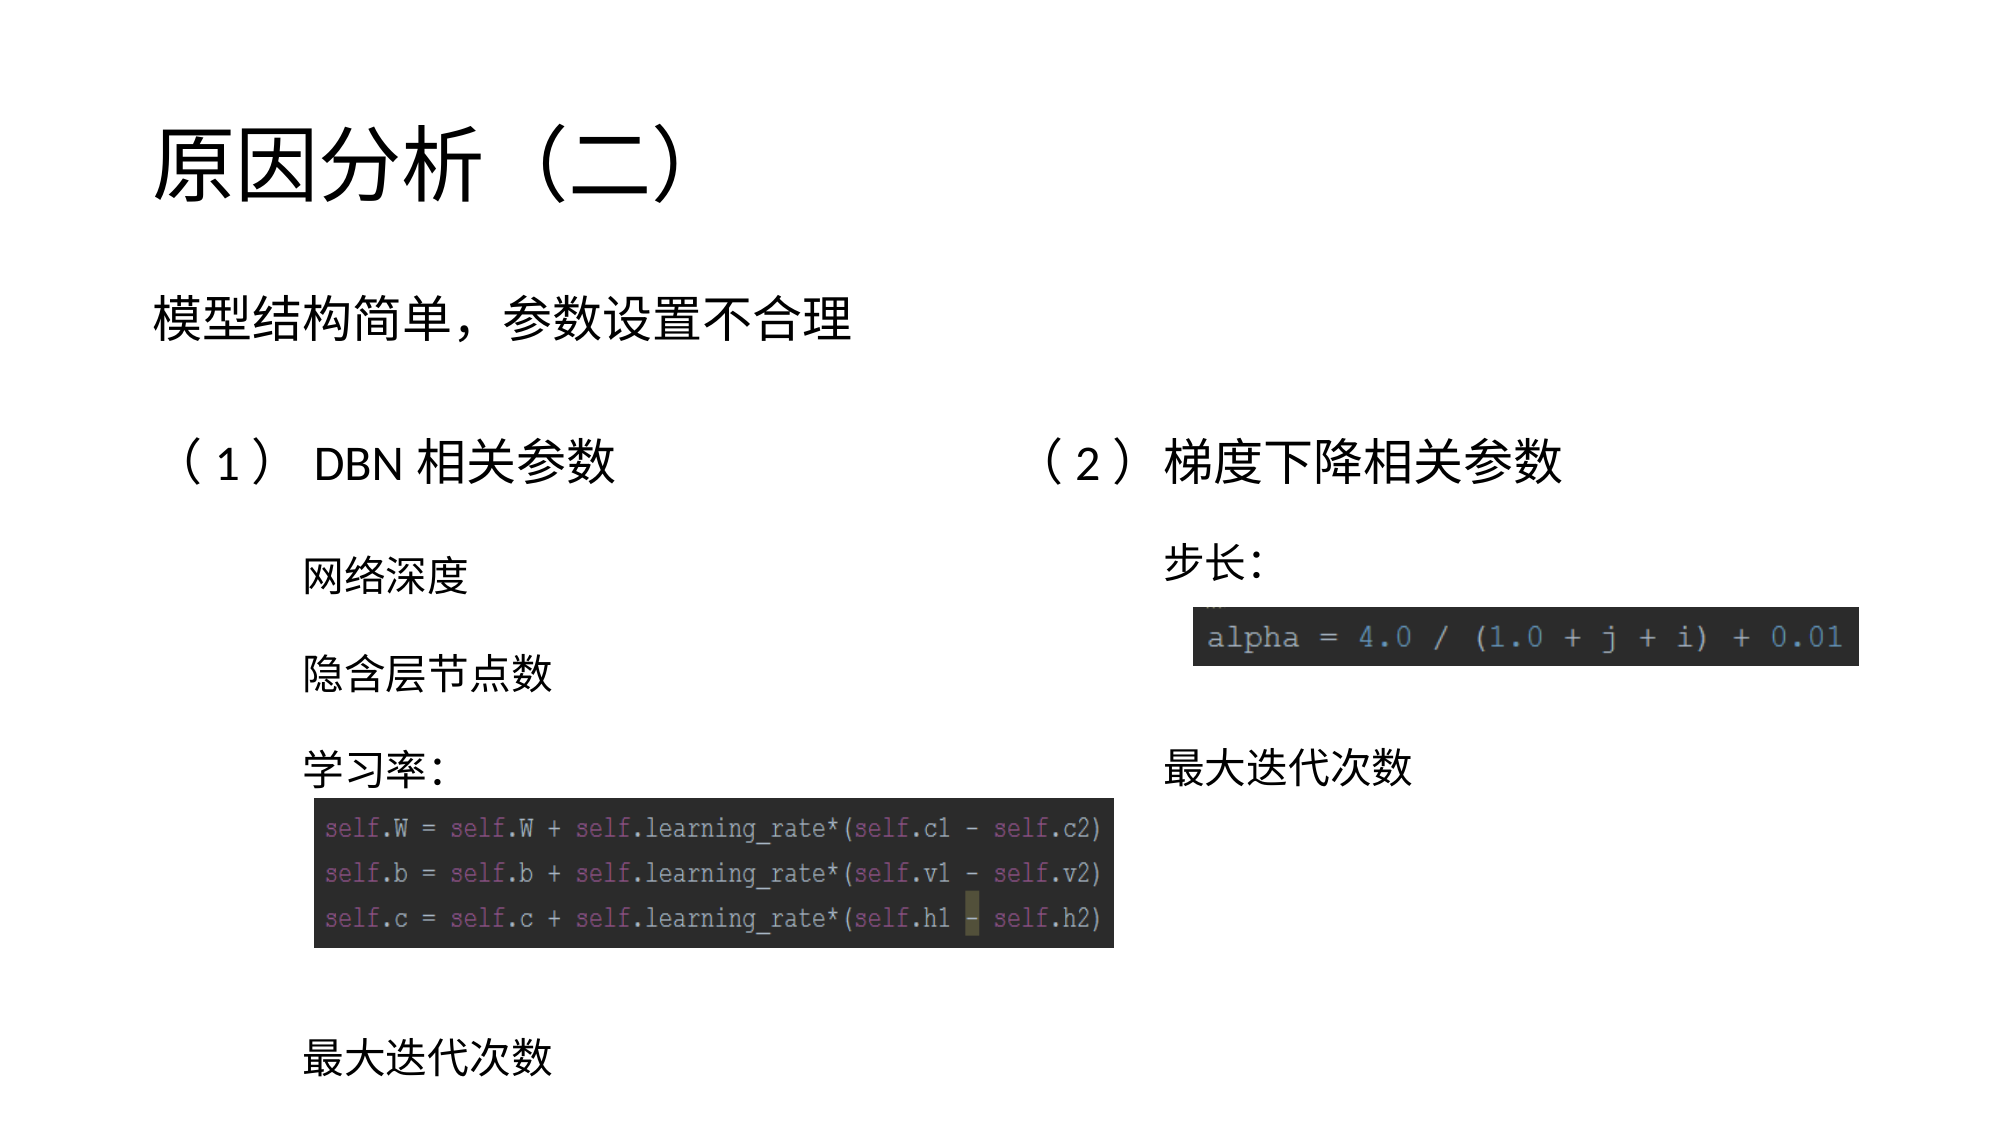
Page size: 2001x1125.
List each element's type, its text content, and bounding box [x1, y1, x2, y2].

list 模型结构简单，参数设置不合理 [137, 249, 1863, 379]
picture [314, 798, 1114, 948]
picture [1193, 607, 1859, 666]
title 原因分析（二） [137, 59, 1863, 249]
text_box （2） 梯度下降相关参数 步长： 最大迭代次数 [998, 393, 1859, 1119]
text_box （1）DBN相关参数 网络深度 隐含层节点数 学习率： 最大迭代次数 [137, 393, 998, 1119]
